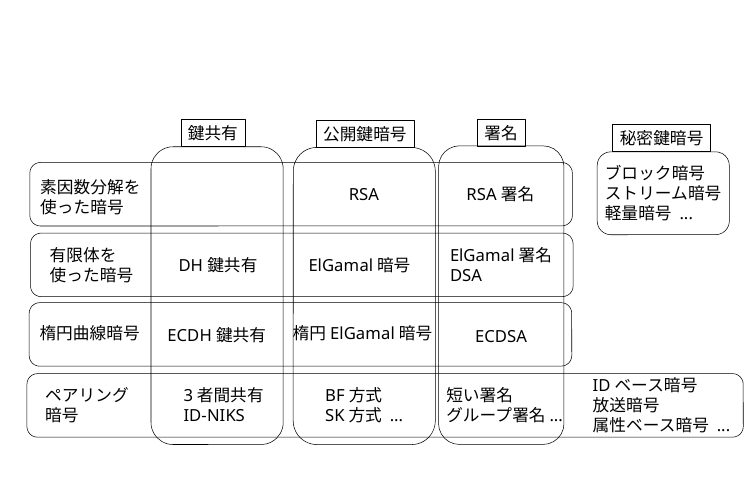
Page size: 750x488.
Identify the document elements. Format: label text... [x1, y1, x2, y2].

text_box [738, 372, 746, 438]
text_box 署名 [477, 118, 526, 143]
text_box [595, 149, 732, 237]
text_box 鍵共有 [180, 119, 246, 147]
text_box [150, 144, 284, 160]
text_box [443, 440, 560, 447]
text_box [293, 145, 435, 160]
text_box IDベース暗号 放送暗号 属性ベース暗号 ... [585, 371, 738, 439]
text_box [28, 230, 576, 299]
text_box 公開鍵暗号 [316, 120, 415, 145]
text_box [437, 143, 565, 160]
text_box [24, 371, 735, 440]
text_box [27, 160, 575, 229]
text_box [156, 440, 278, 447]
text_box [299, 440, 429, 447]
text_box [27, 300, 574, 369]
text_box 秘密鍵暗号 [612, 124, 711, 149]
